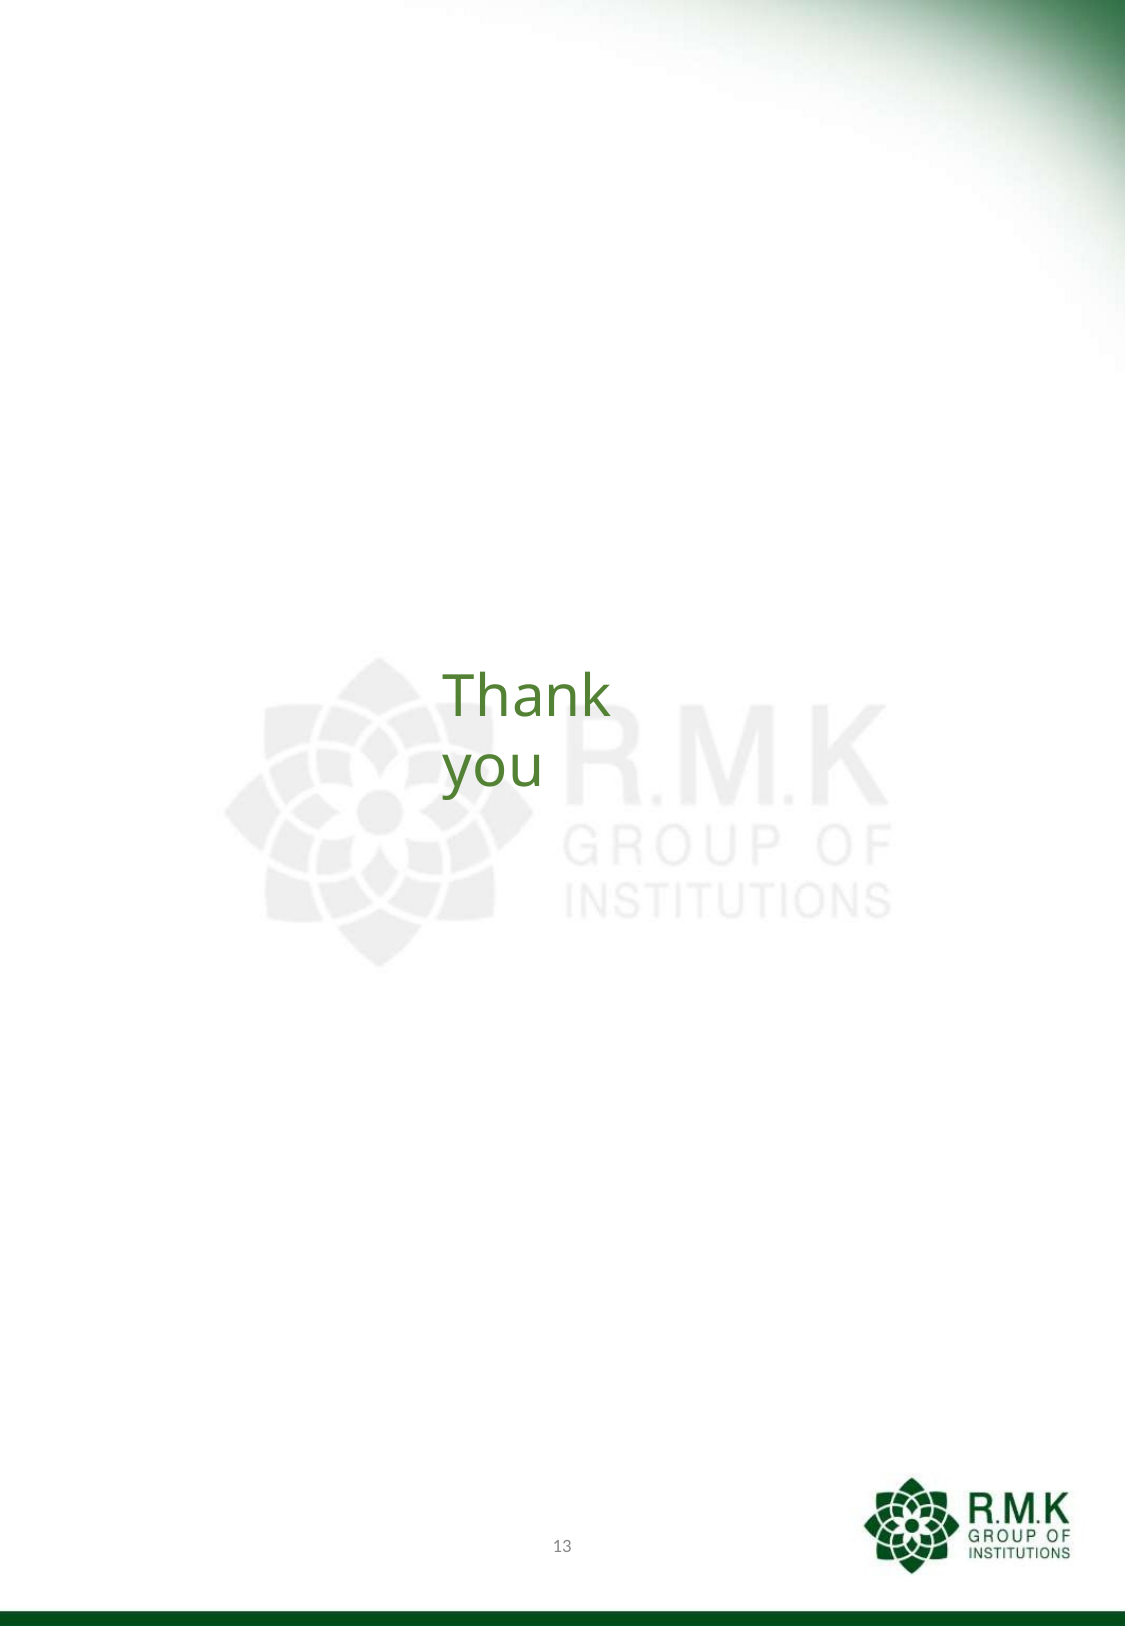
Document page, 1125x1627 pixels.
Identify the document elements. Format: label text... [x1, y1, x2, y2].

title Thank you [440, 655, 684, 930]
text_box 13 [550, 1536, 575, 1557]
picture [0, 0, 1125, 1626]
